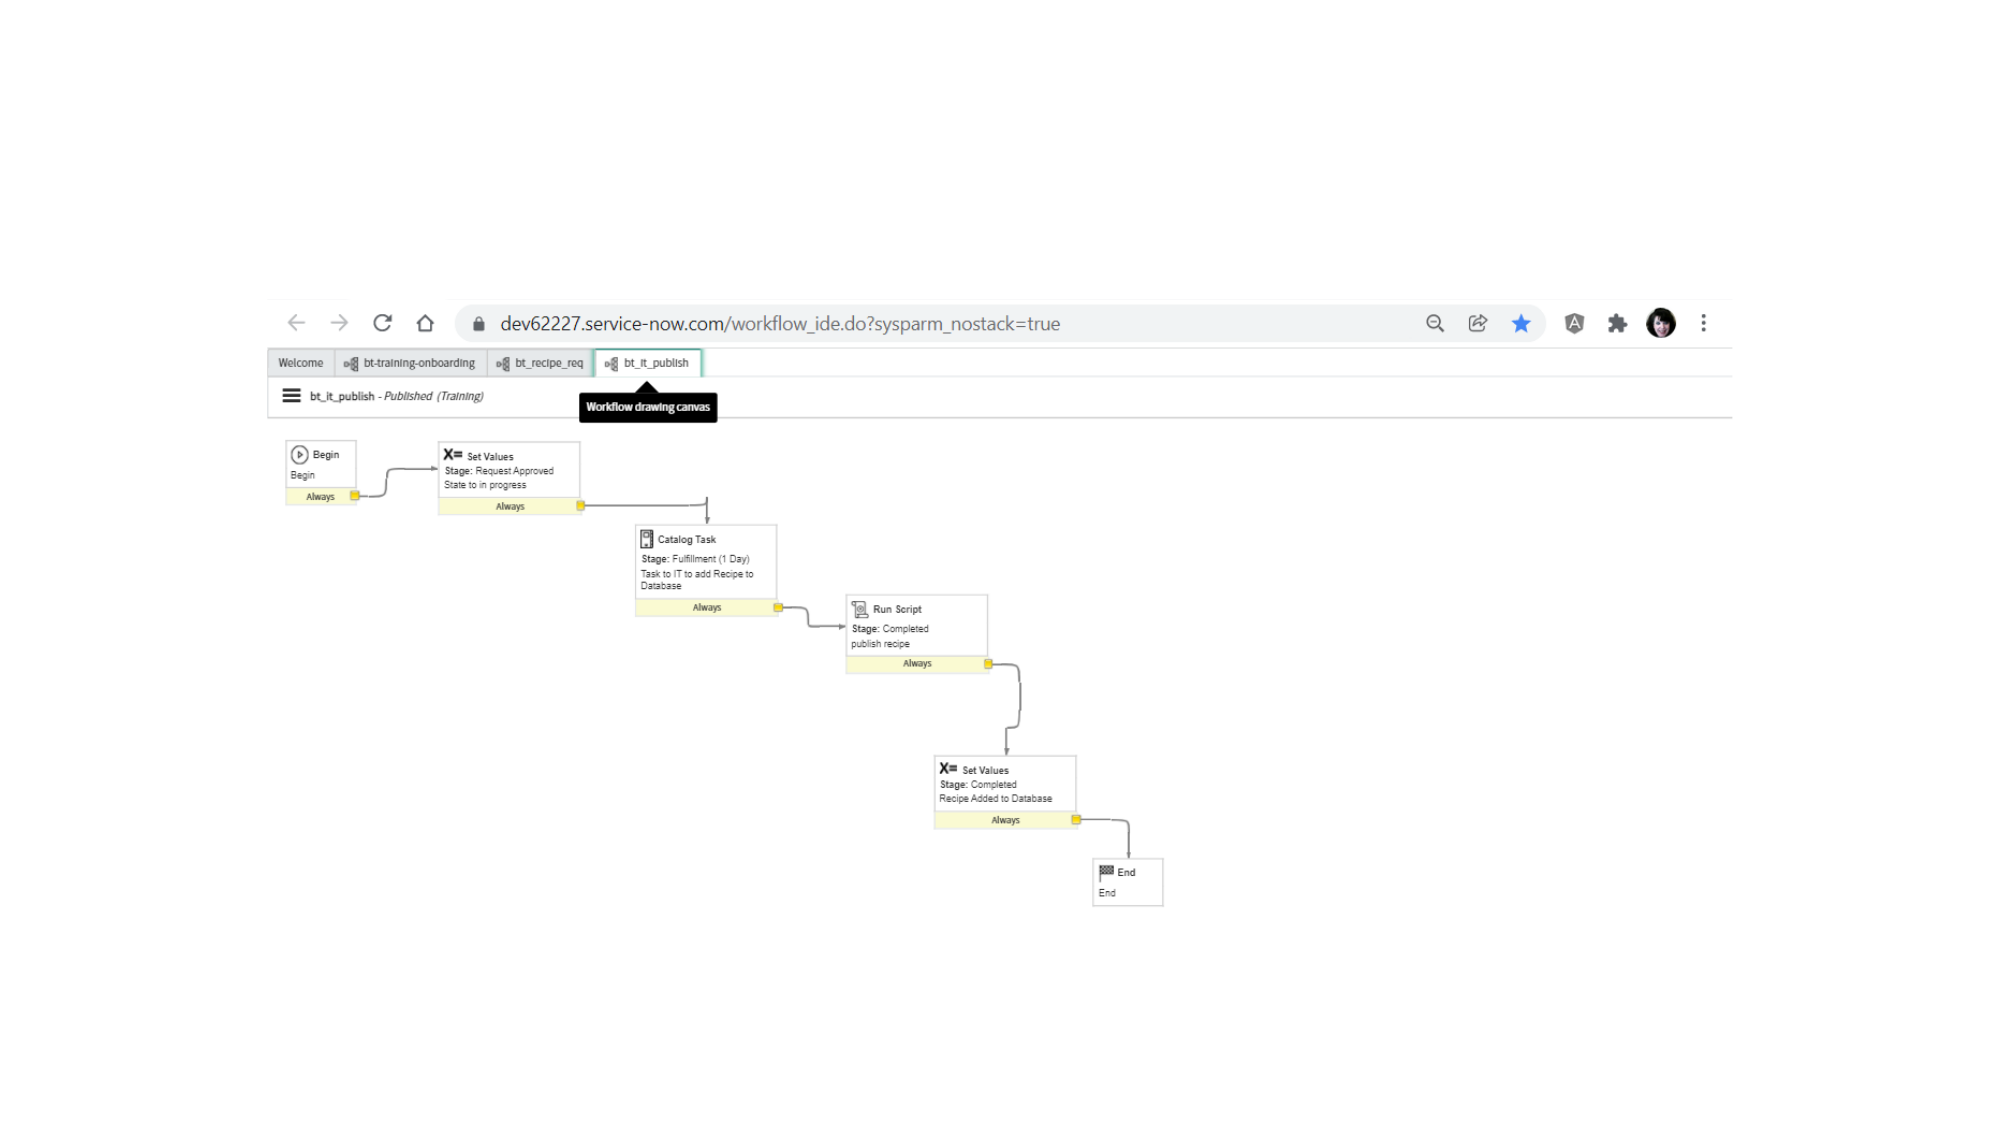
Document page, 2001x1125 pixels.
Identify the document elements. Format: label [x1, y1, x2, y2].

list [267, 299, 1733, 1014]
